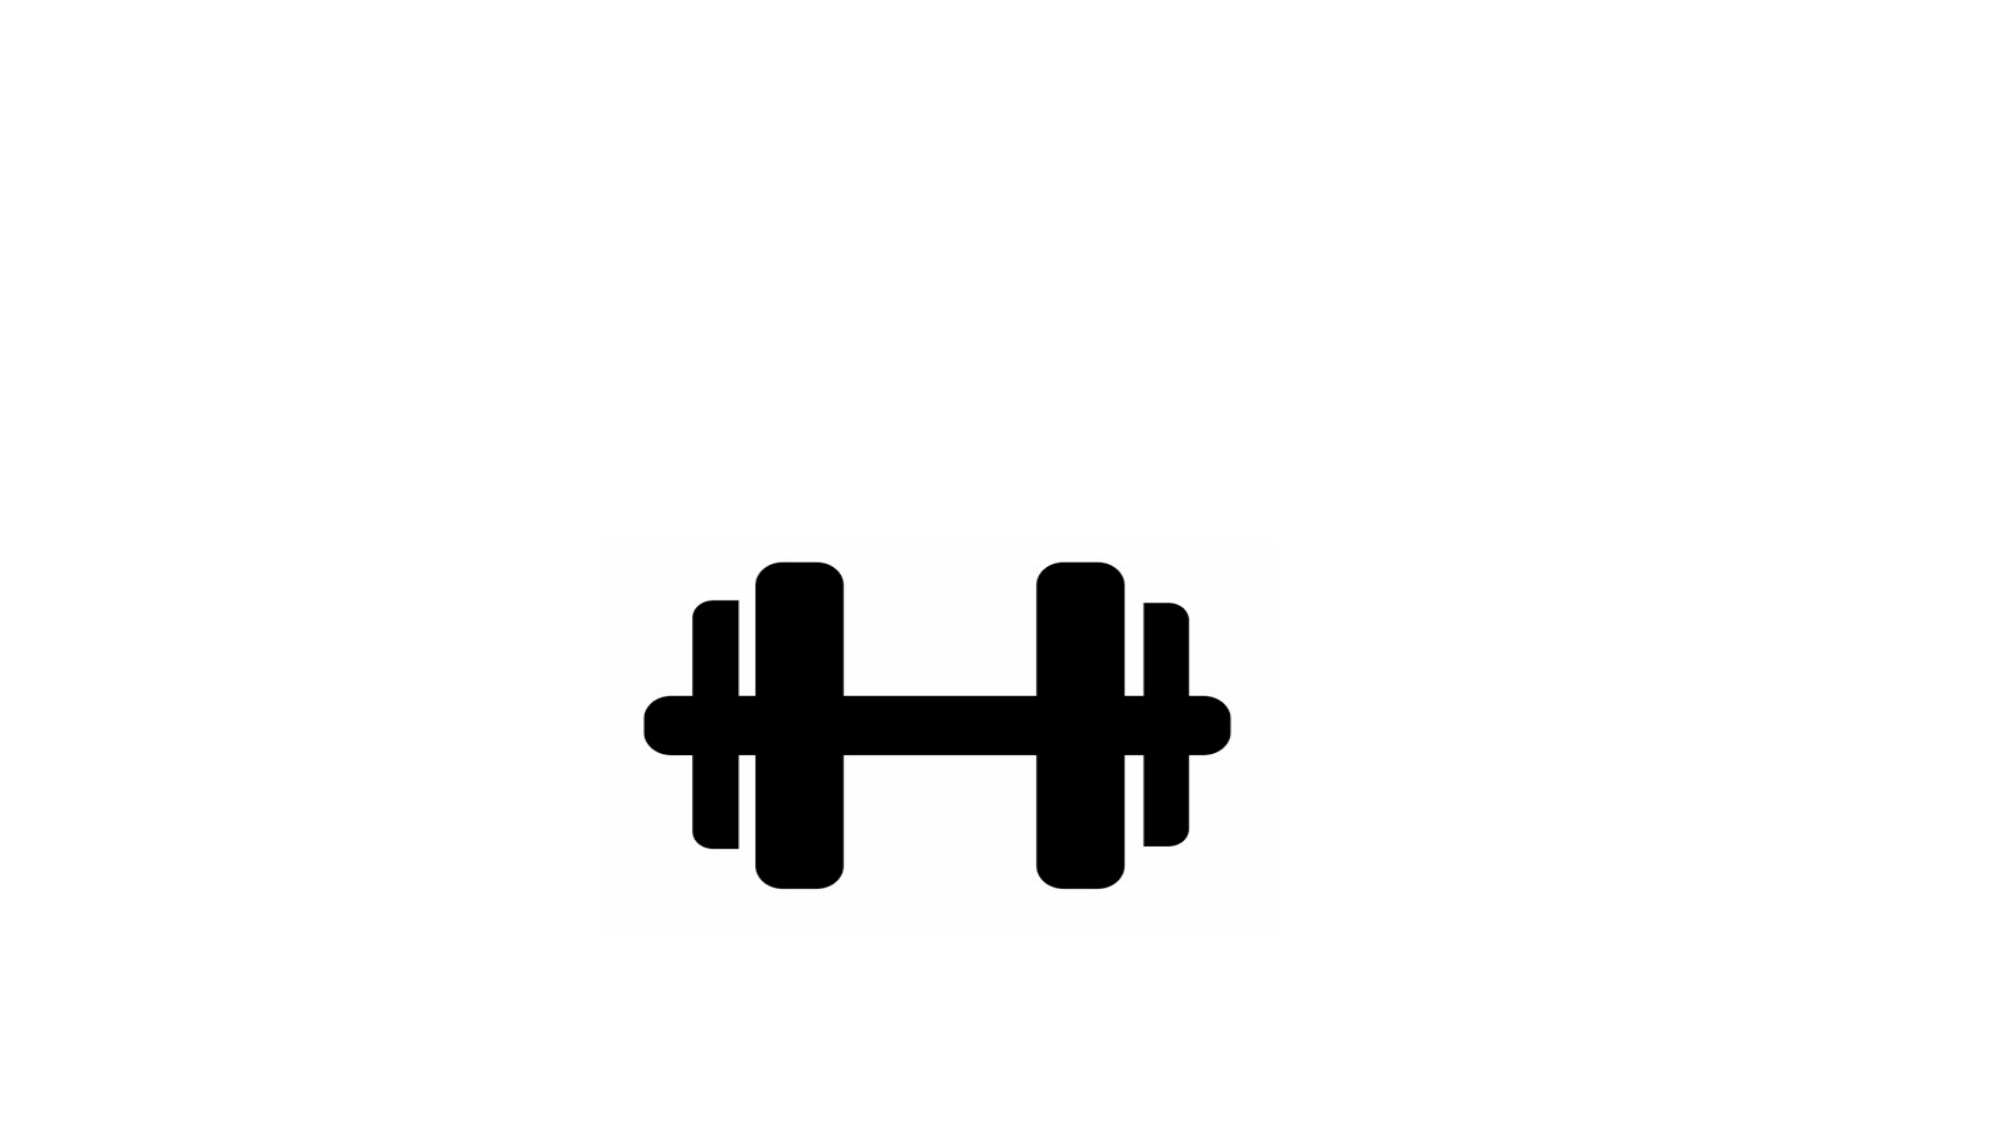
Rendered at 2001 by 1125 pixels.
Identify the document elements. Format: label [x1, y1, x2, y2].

list [599, 537, 1275, 939]
